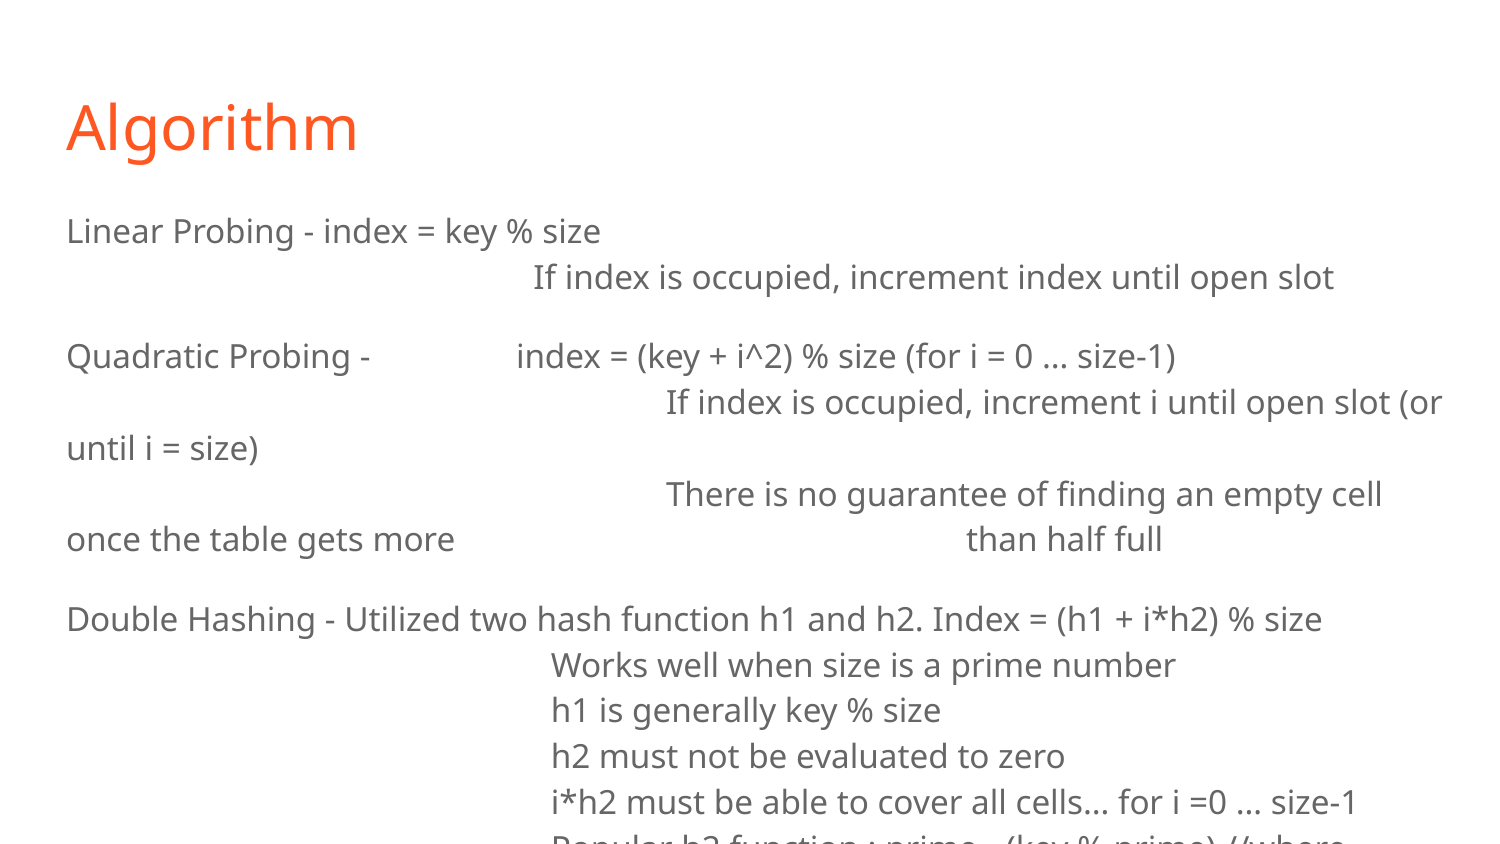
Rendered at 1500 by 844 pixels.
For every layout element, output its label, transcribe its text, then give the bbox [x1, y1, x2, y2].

title Algorithm [51, 72, 1449, 167]
list Linear Probing - index = key % size If index is occupied, increment index until open slot Quadratic Probing - index = (key + i^2) % size (for i = 0 … size-1) If index is occupied, increment i until open slot (or until i = size) There is no guarantee of finding an empty cell once the table gets more than half full Double Hashing - Utilized two hash function h1 and h2. Index = (h1 + i*h2) % size Works well when size is a prime number h1 is generally key % size h2 must not be evaluated to zero i*h2 must be able to cover all cells… for i =0 … size-1 Popular h2 function : prime - (key % prime) //where prime < size [51, 189, 1465, 750]
